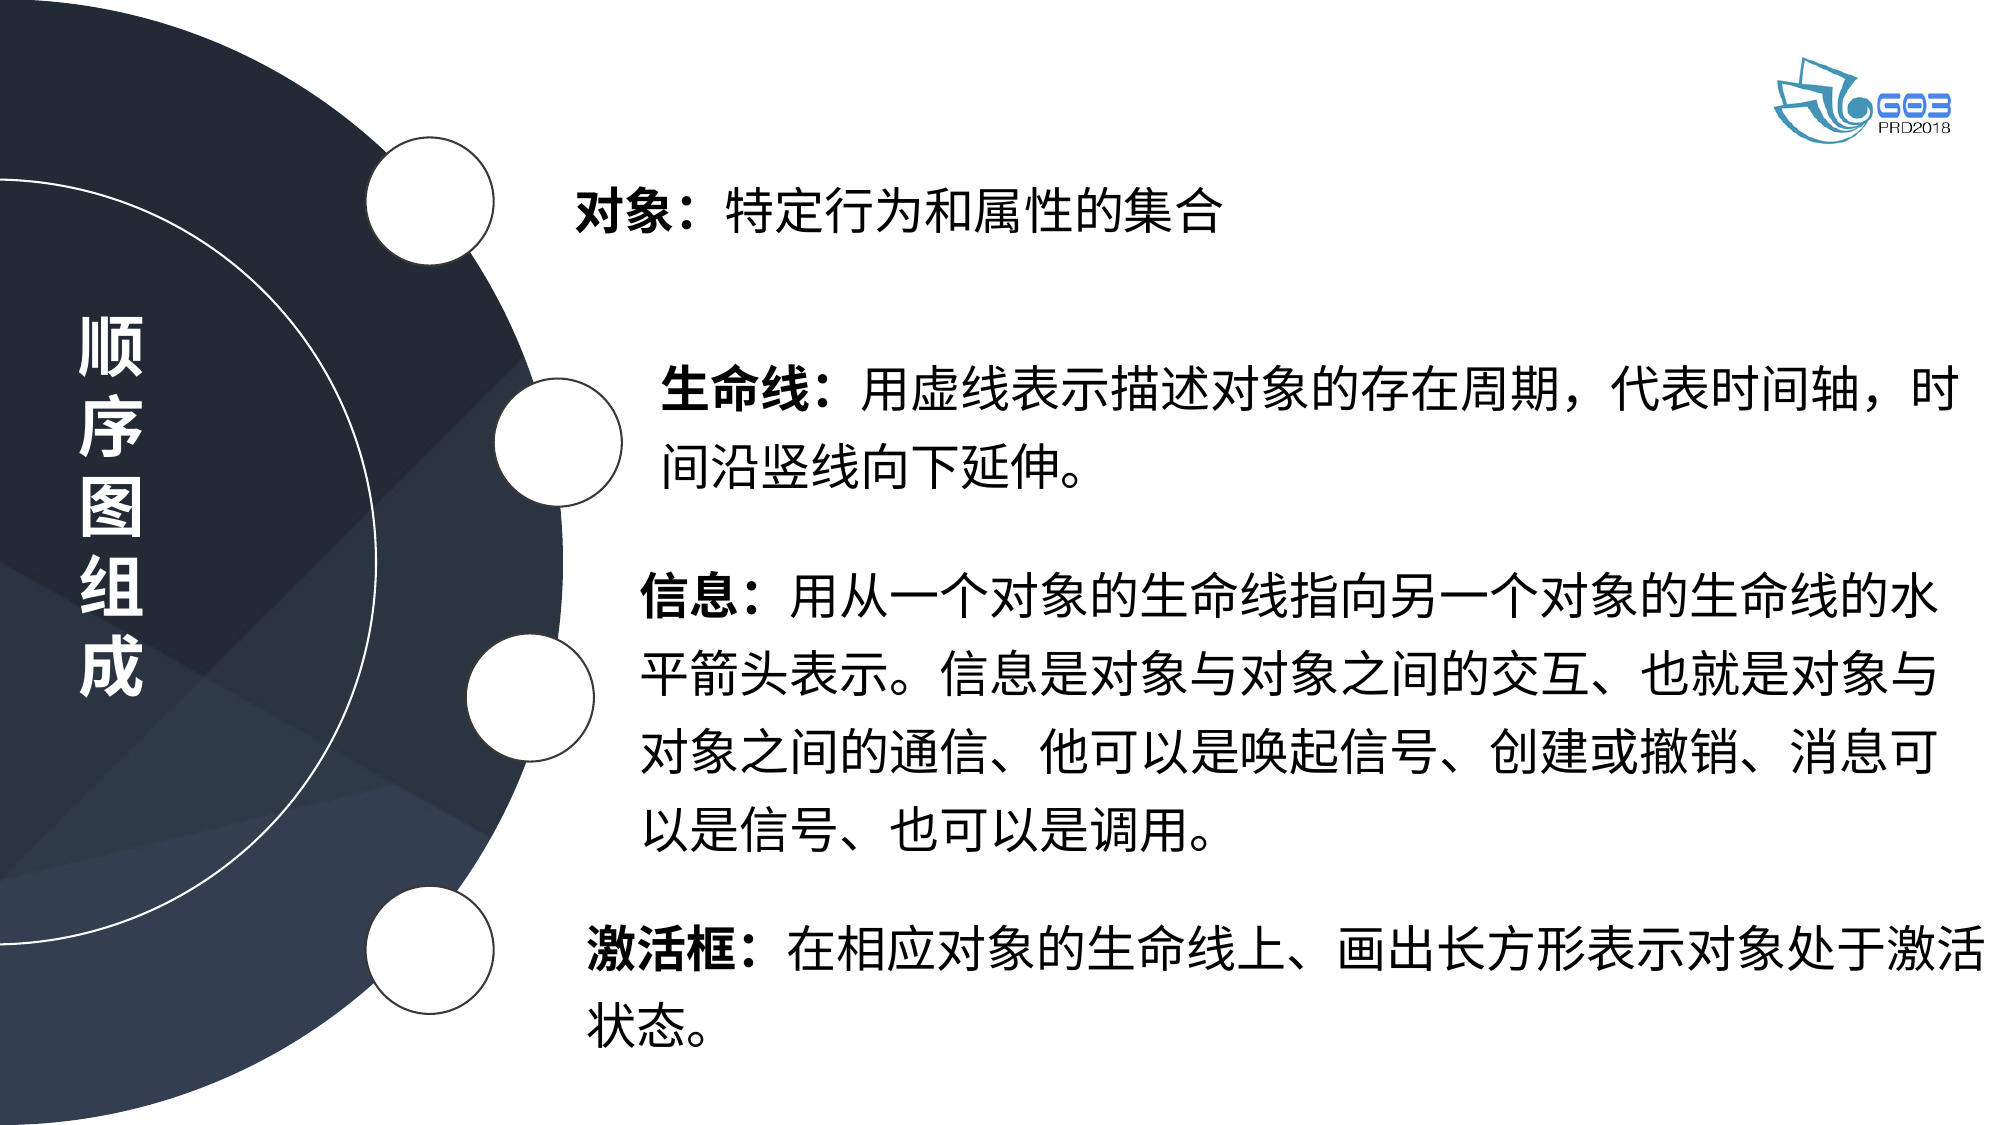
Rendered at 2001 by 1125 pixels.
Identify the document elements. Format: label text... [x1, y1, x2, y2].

picture [1758, 2, 1967, 210]
text_box [563, 377, 623, 508]
text_box 激活框：在相应对象的生命线上、画出长方形表示对象处于激活状态。 [575, 893, 2000, 1061]
picture [0, 0, 563, 1125]
text_box [563, 641, 595, 754]
text_box 对象：特定行为和属性的集合 [563, 156, 1974, 246]
text_box 信息：用从一个对象的生命线指向另一个对象的生命线的水平箭头表示。信息是对象与对象之间的交互、也就是对象与对象之间的通信、他可以是唤起信号、创建或撤销、消息可以是信号、也可以是调用。 [628, 540, 2000, 864]
text_box 生命线：用虚线表示描述对象的存在周期，代表时间轴，时间沿竖线向下延伸。 [649, 334, 1979, 502]
